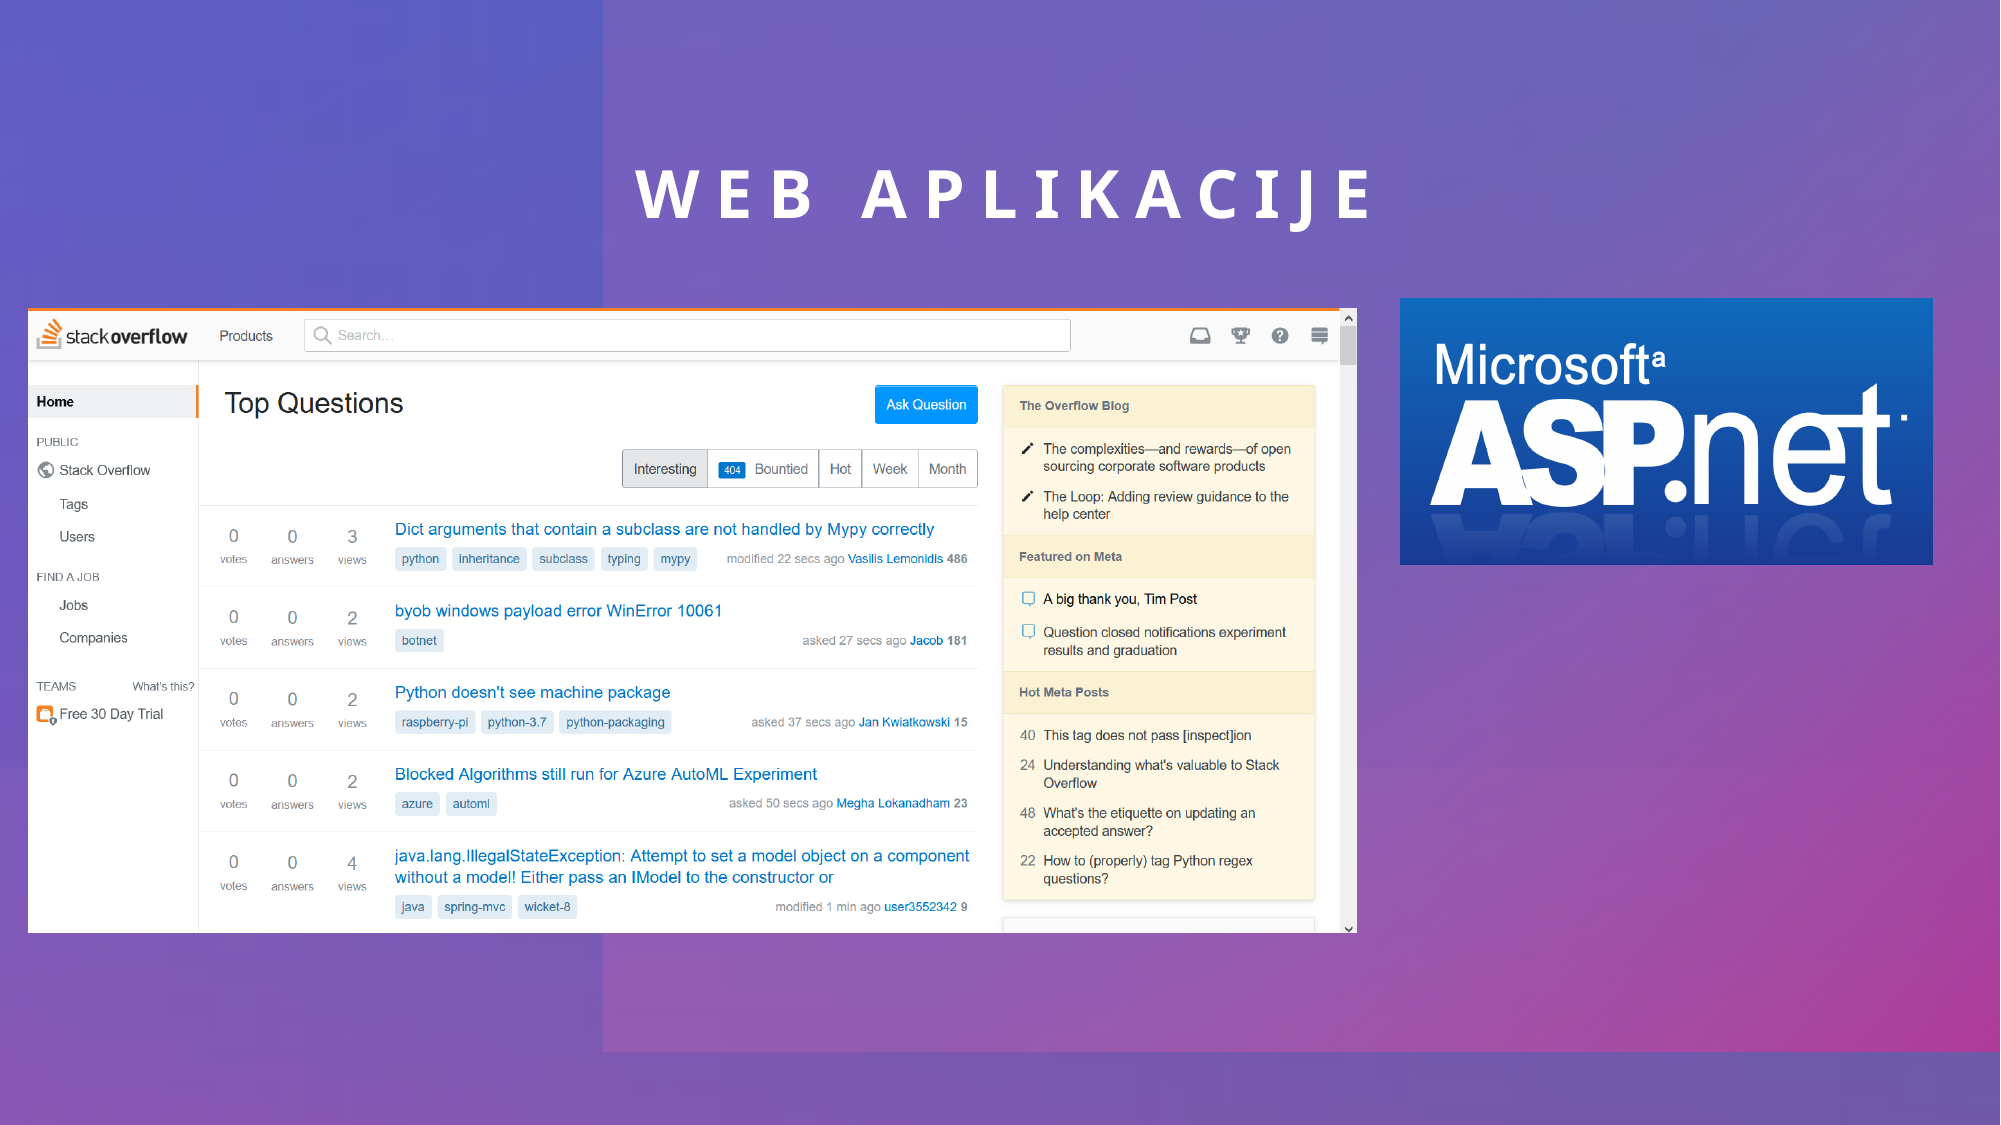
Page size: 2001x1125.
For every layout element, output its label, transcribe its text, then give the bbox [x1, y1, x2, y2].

picture [28, 308, 1358, 933]
text_box [0, 0, 2000, 769]
title Web aplikacije [154, 114, 1853, 271]
picture [1400, 298, 1933, 565]
text_box [0, 769, 2000, 1125]
